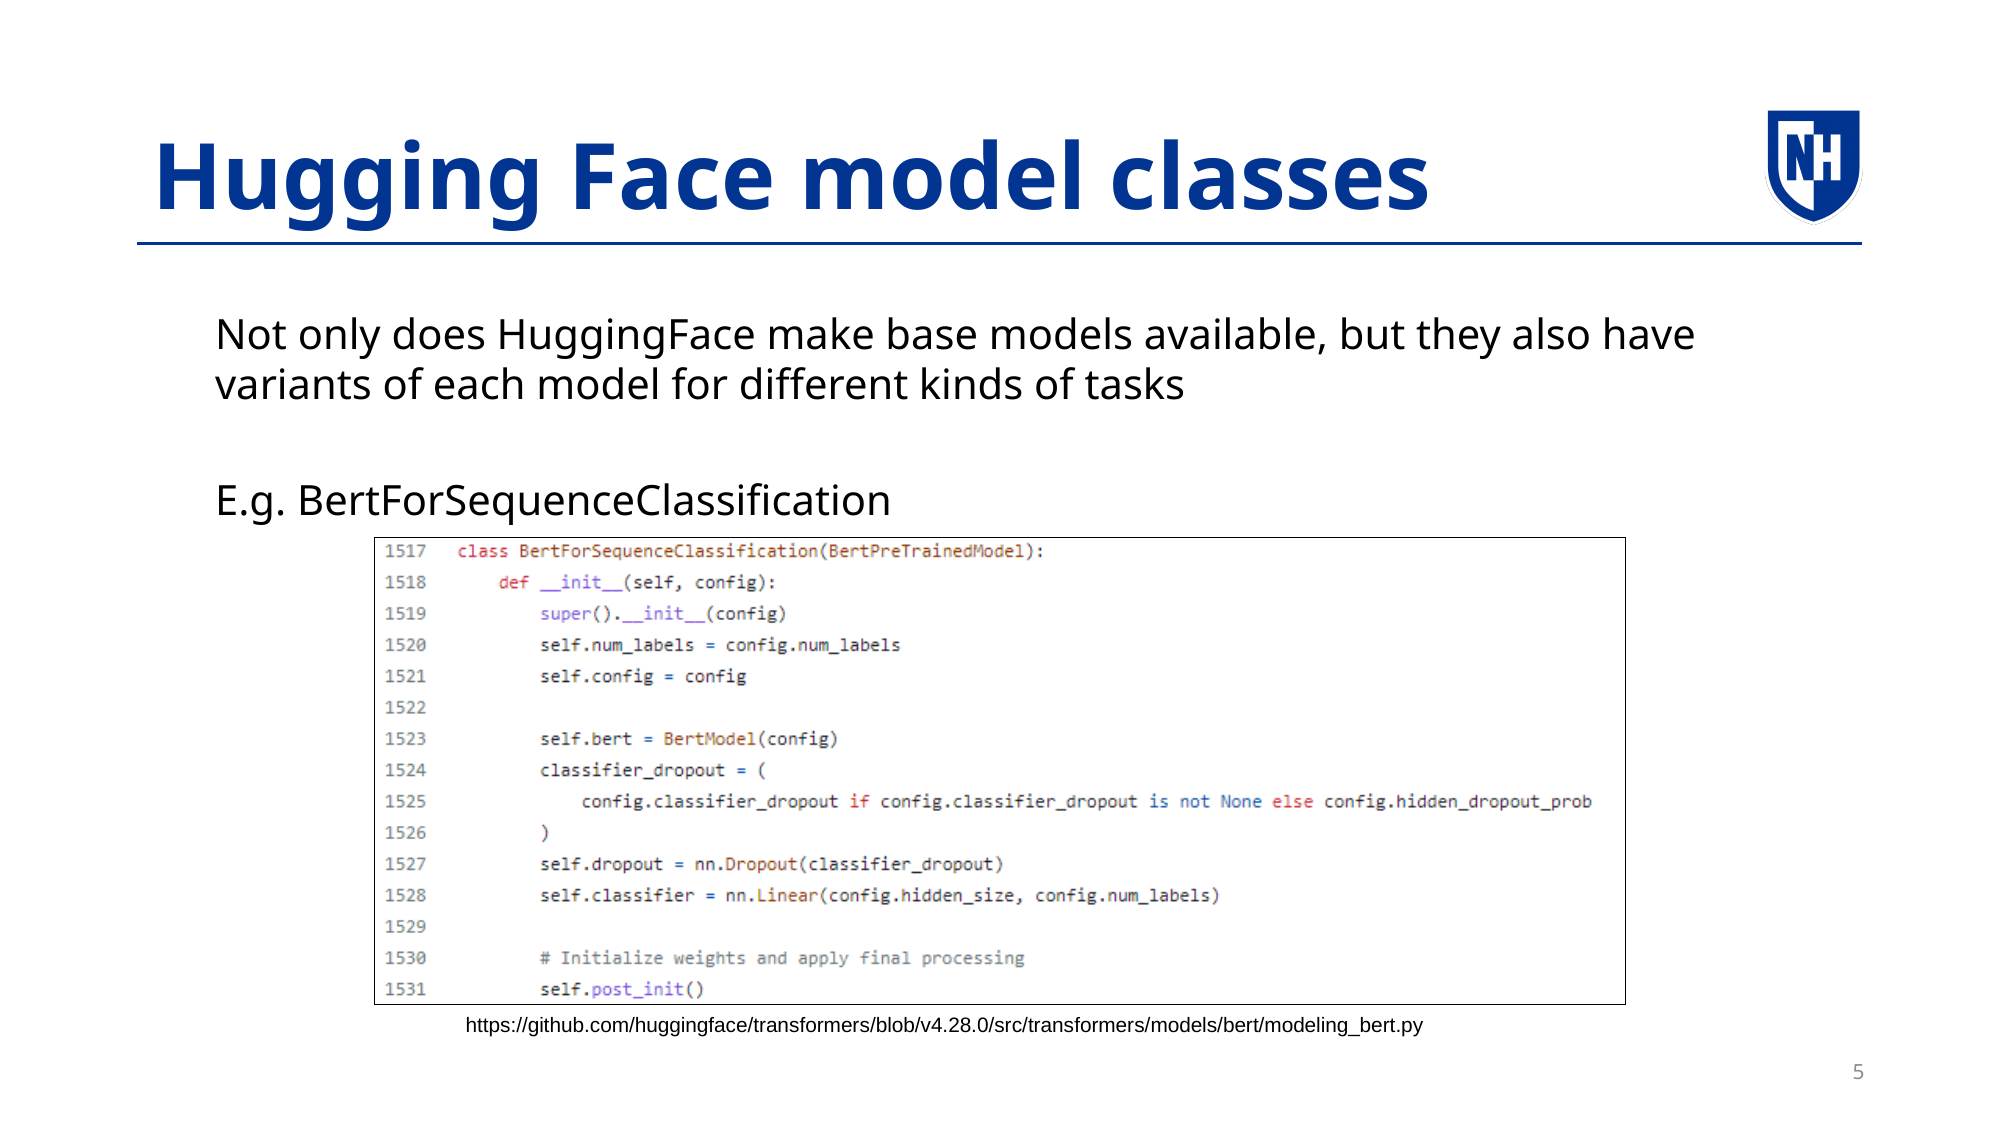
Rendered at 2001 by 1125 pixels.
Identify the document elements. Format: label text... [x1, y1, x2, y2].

title Hugging Face model classes [137, 92, 1765, 237]
picture [374, 537, 1626, 1005]
text_box https://github.com/huggingface/transformers/blob/v4.28.0/src/transformers/models/bert/modeling_bert.py [450, 1005, 1452, 1045]
list Not only does HuggingFace make base models available, but they also have variants of each model for different kinds of tasks E.g. BertForSequenceClassification [200, 299, 1800, 900]
picture [1765, 107, 1863, 237]
slide_number 5 [1412, 1042, 1880, 1103]
